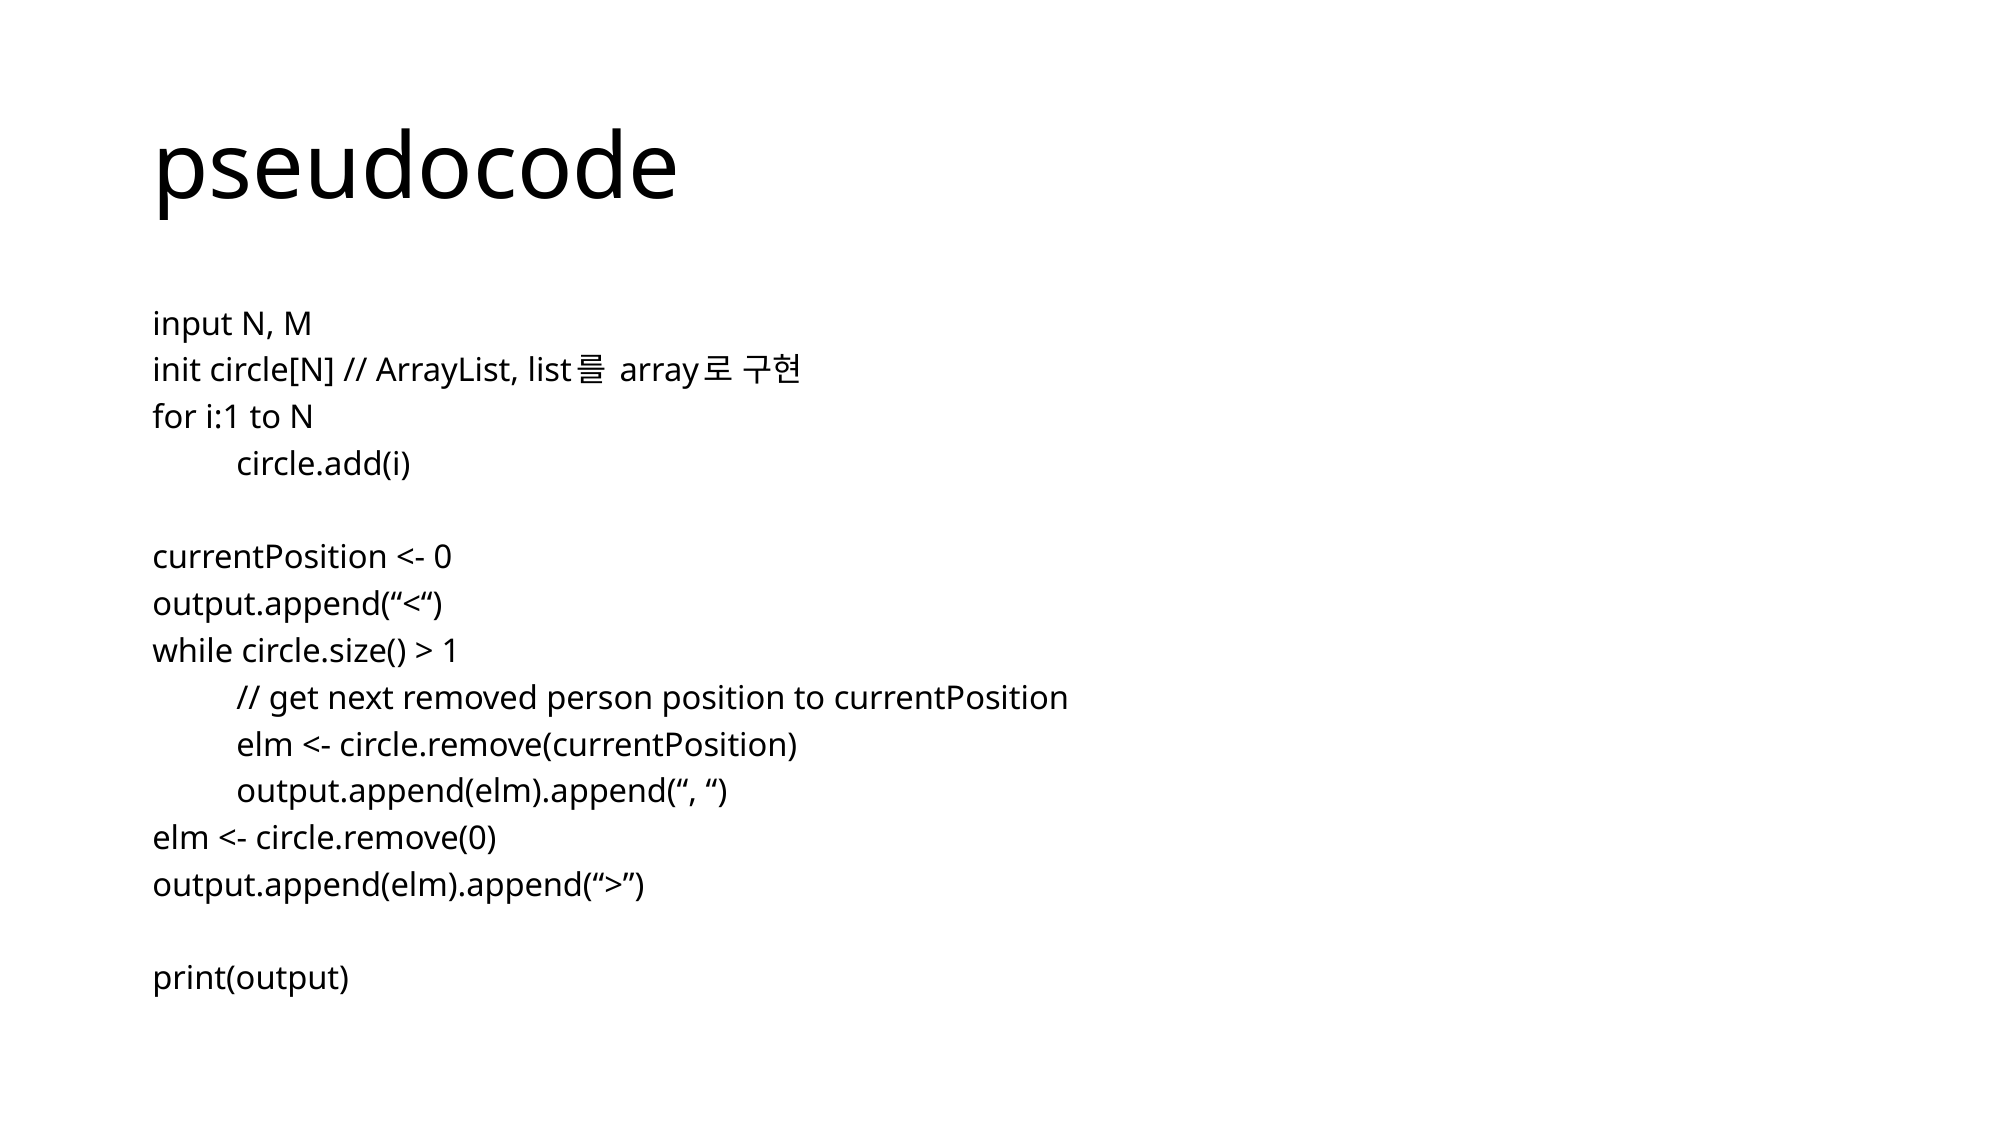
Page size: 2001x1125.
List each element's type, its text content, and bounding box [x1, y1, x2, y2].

list input N, M init circle[N] // ArrayList, list를 array로 구현 for i:1 to N circle.add(i) currentPosition <- 0 output.append(“<“) while circle.size() > 1 // get next removed person position to currentPosition elm <- circle.remove(currentPosition) output.append(elm).append(“, “) elm <- circle.remove(0) output.append(elm).append(“>”) print(output) [137, 299, 1863, 1014]
title pseudocode [137, 59, 1863, 278]
